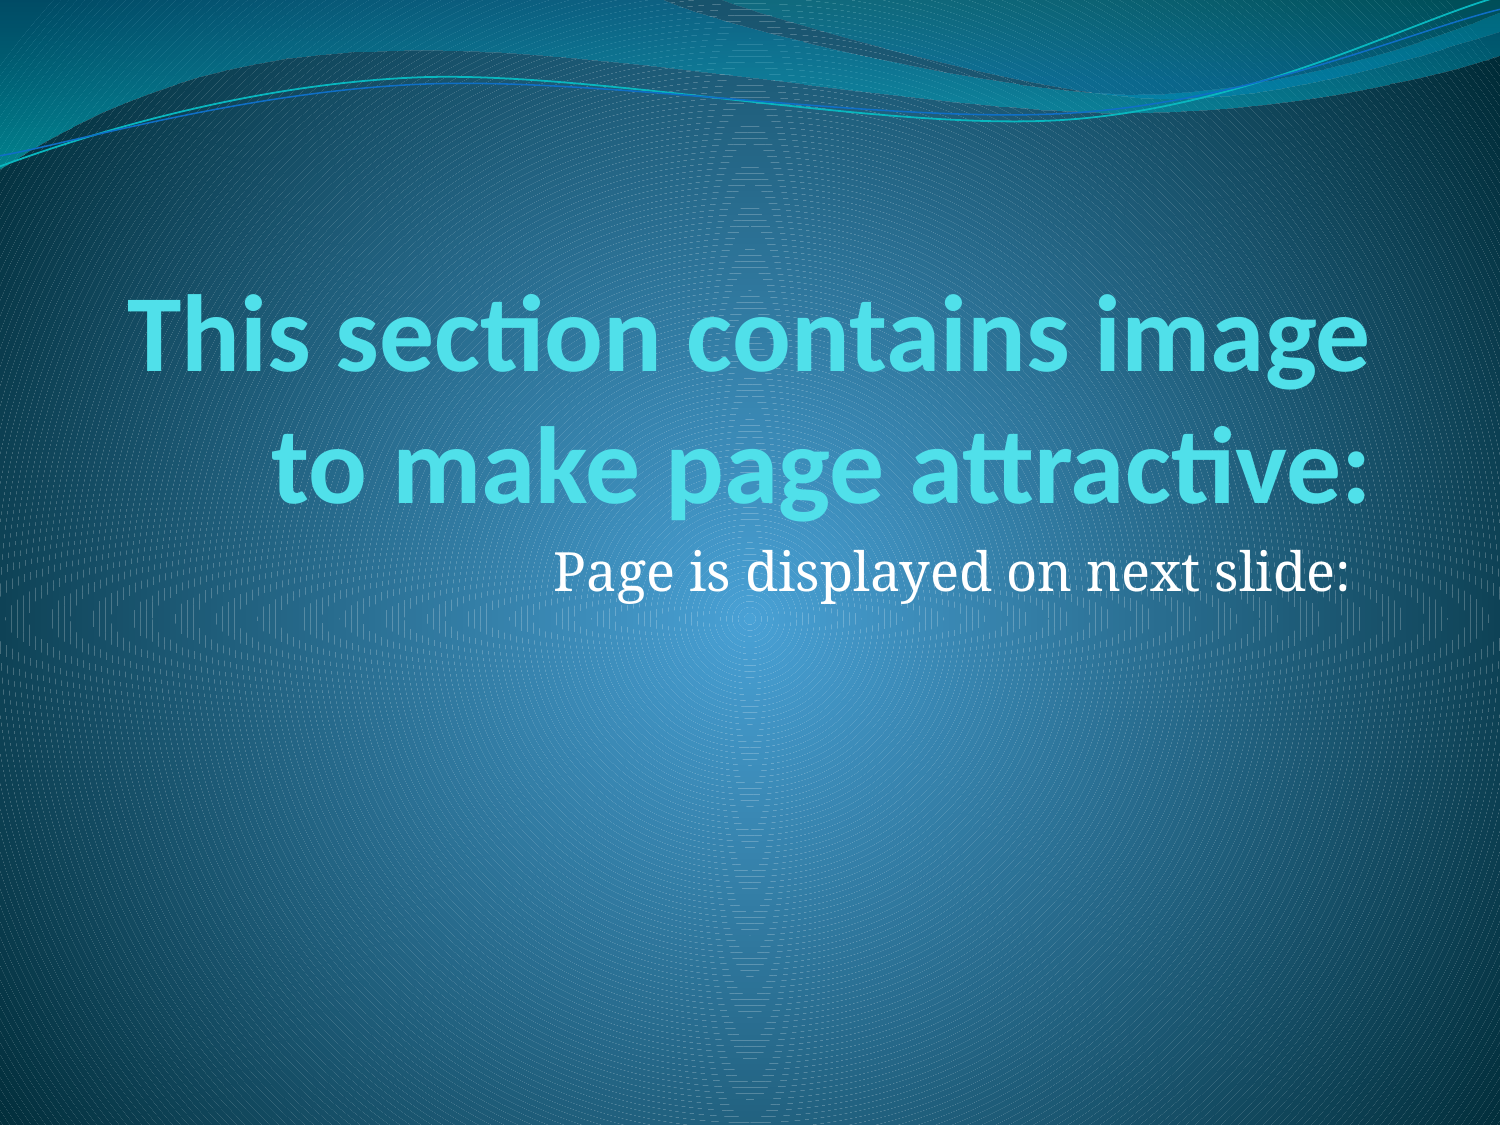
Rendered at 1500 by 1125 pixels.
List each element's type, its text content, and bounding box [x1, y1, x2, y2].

title This section contains image to make page attractive: [87, 224, 1376, 525]
subtitle Page is displayed on next slide: [87, 529, 1376, 818]
